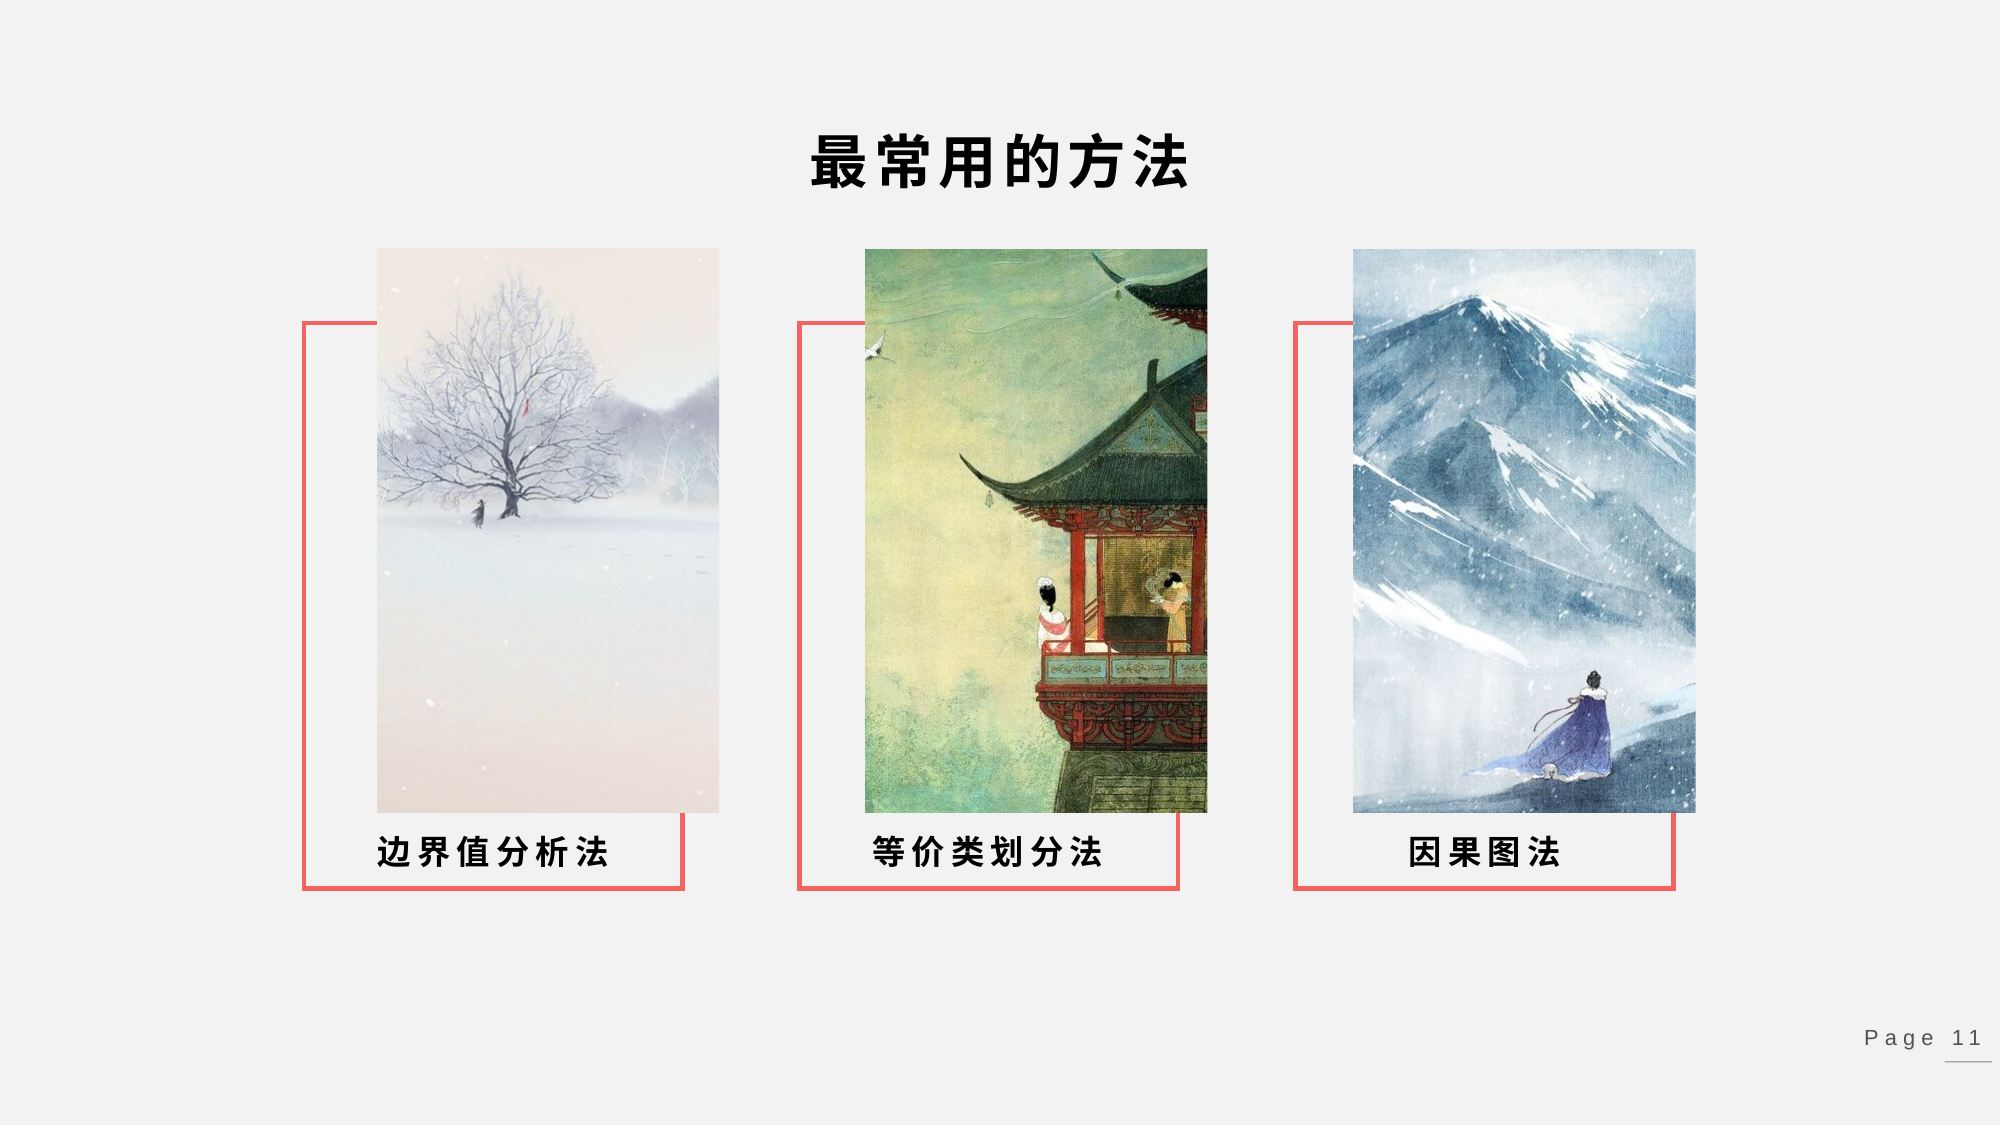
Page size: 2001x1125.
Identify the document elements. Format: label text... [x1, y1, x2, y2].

slide_number Page [1830, 1007, 1996, 1068]
text_box 因果图法 [1309, 823, 1660, 879]
picture [376, 248, 720, 813]
text_box 等价类划分法 [812, 823, 1163, 879]
picture [864, 249, 1208, 813]
text_box 最常用的方法 [729, 117, 1271, 203]
text_box 边界值分析法 [318, 823, 669, 879]
text_box [799, 322, 1179, 889]
text_box [303, 322, 684, 889]
picture [1353, 249, 1696, 813]
text_box [1294, 322, 1675, 889]
